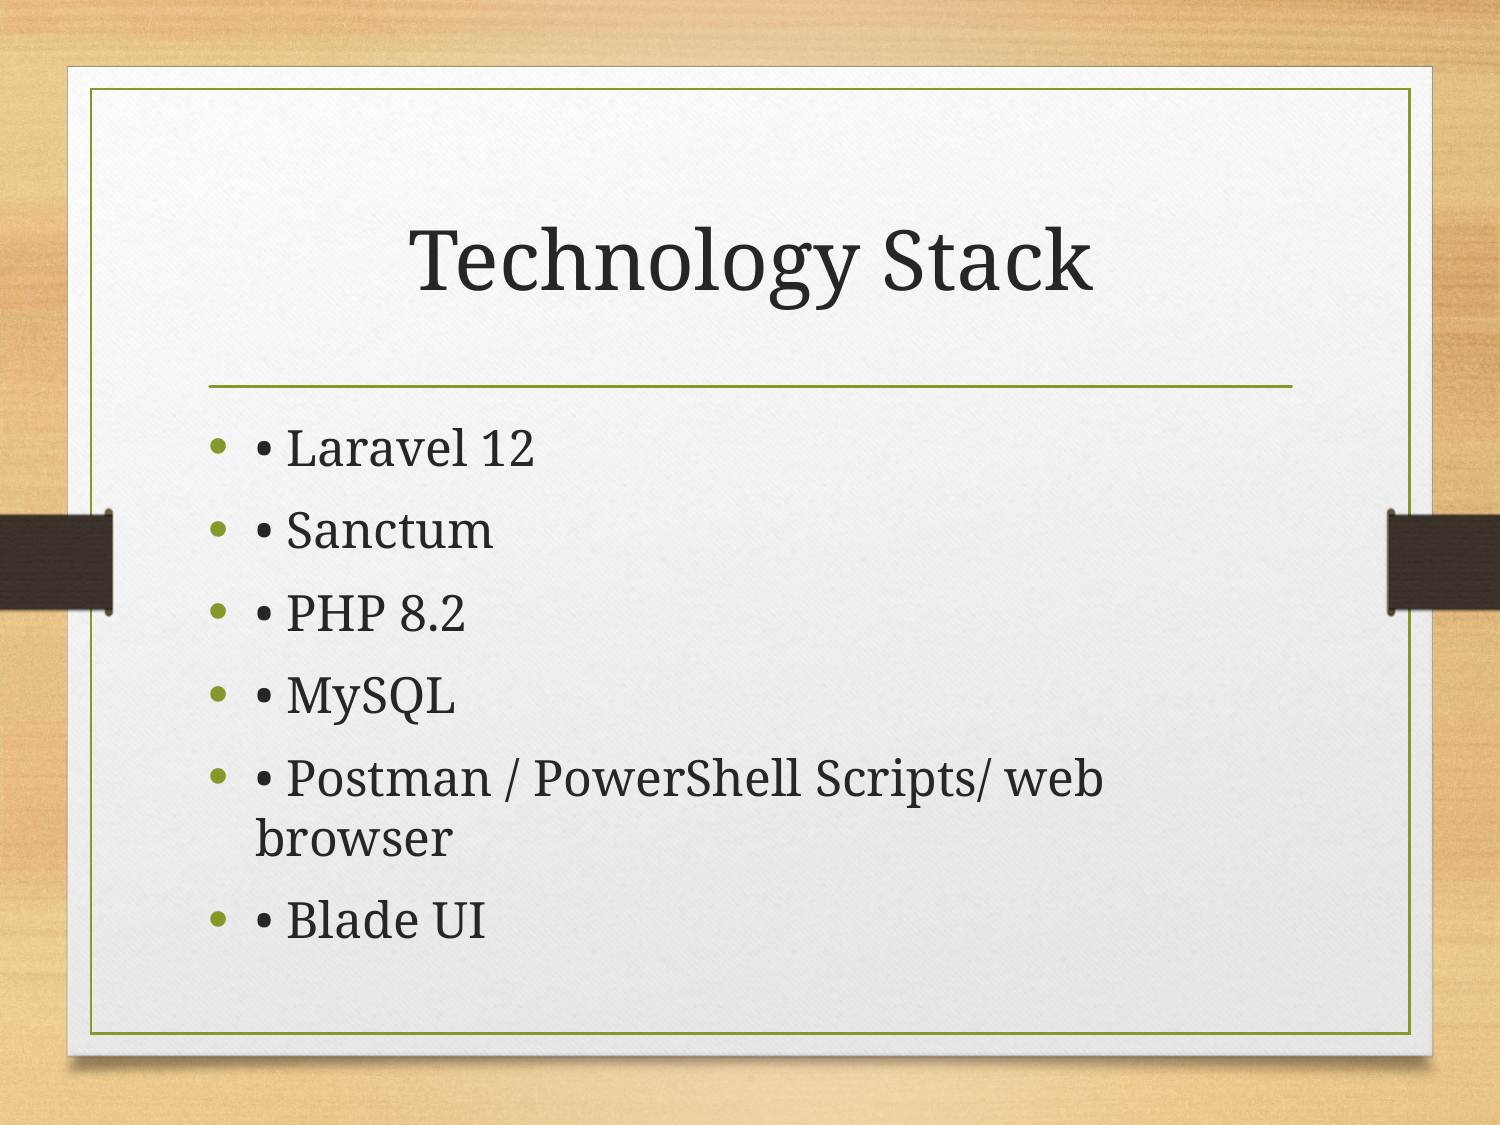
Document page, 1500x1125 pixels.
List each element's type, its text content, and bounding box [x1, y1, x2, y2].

list • Laravel 12 • Sanctum • PHP 8.2 • MySQL • Postman / PowerShell Scripts/ web browser • Blade UI [193, 408, 1309, 974]
picture [0, 0, 1500, 1125]
title Technology Stack [193, 150, 1309, 365]
